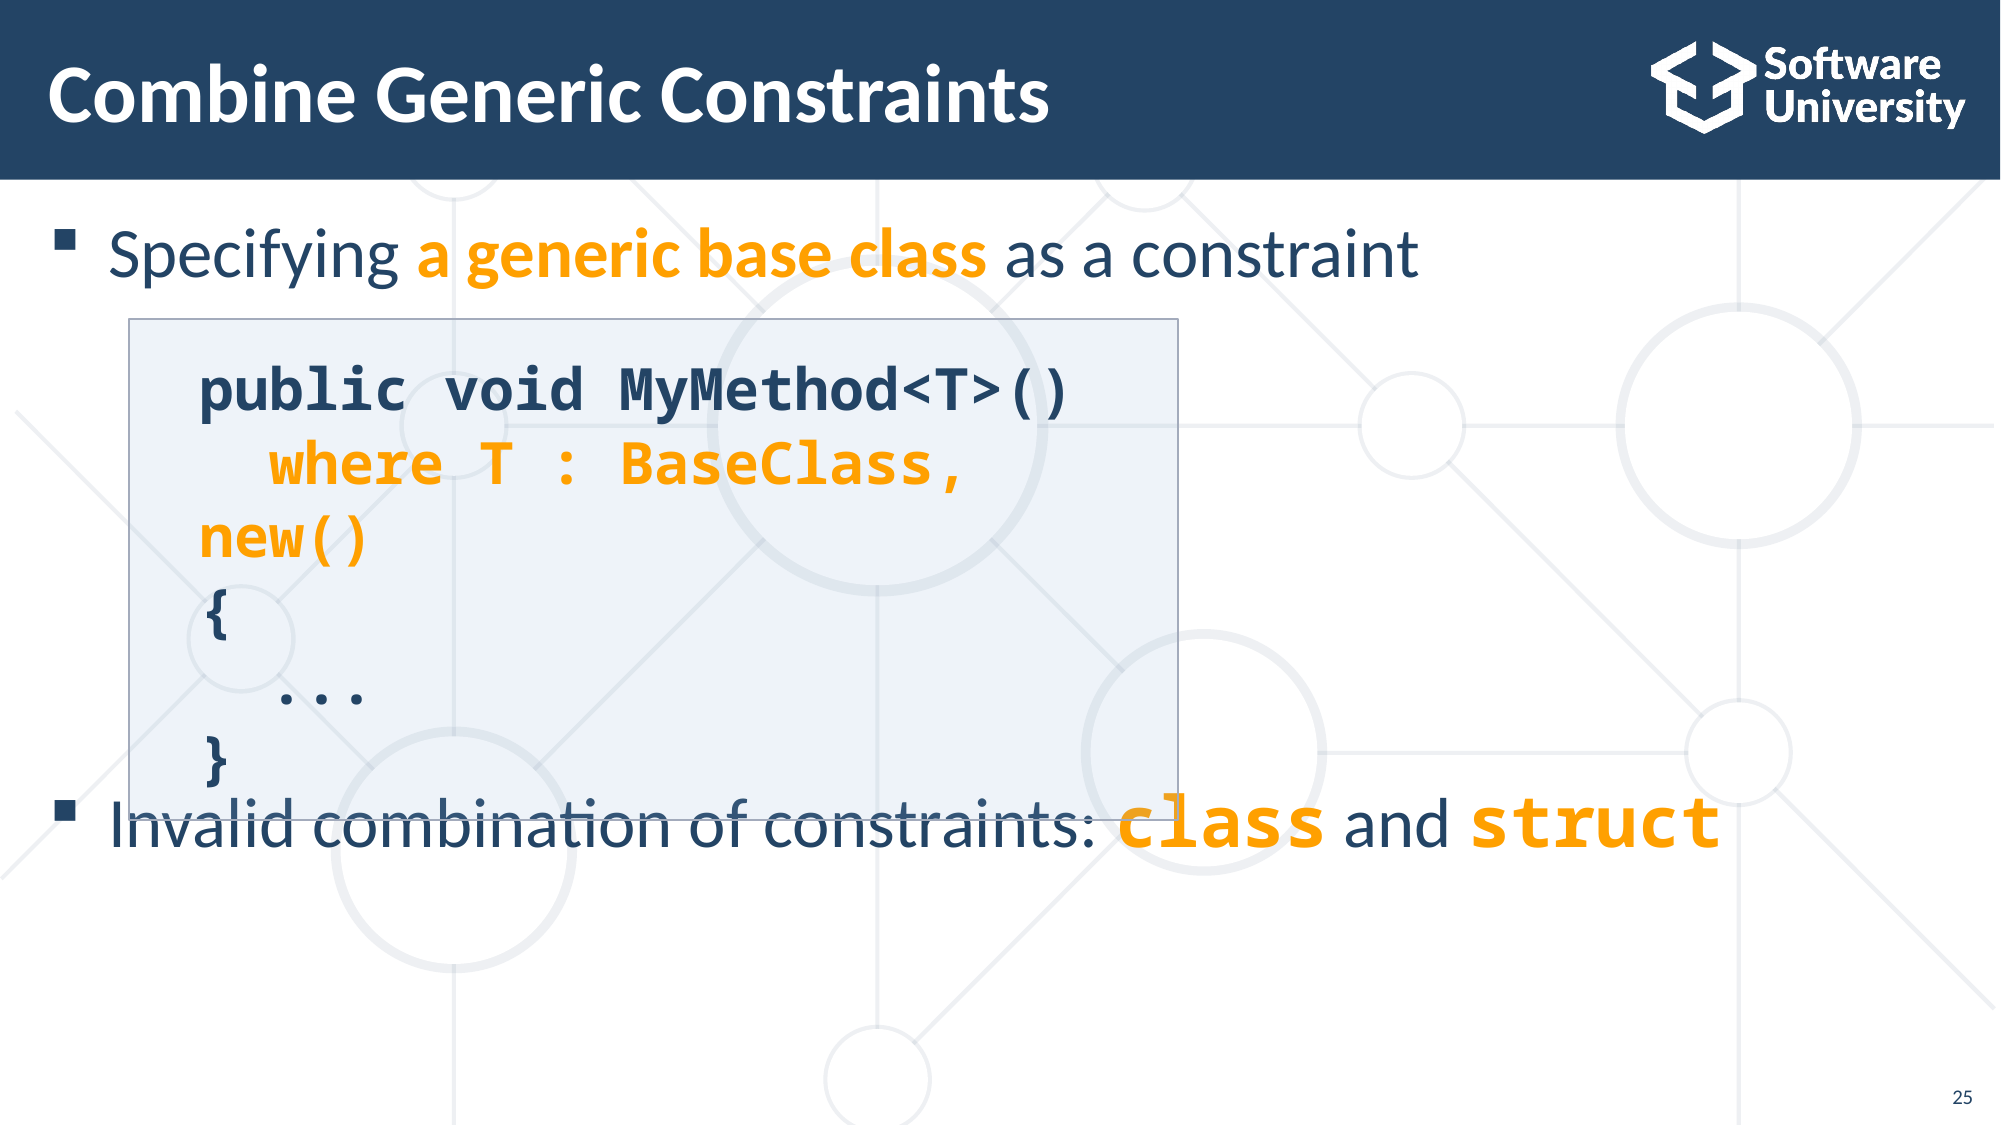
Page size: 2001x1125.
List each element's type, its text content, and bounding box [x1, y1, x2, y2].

title Combine Generic Constraints [31, 16, 1625, 162]
text_box public void MyMethod<T>() where T : BaseClass, new() { ... } [128, 318, 1179, 820]
list Specifying a generic base class as a constraint Invalid combination of constraints: class and struct [31, 196, 1970, 1104]
slide_number 25 [1927, 1067, 1989, 1117]
picture [1651, 41, 1966, 134]
